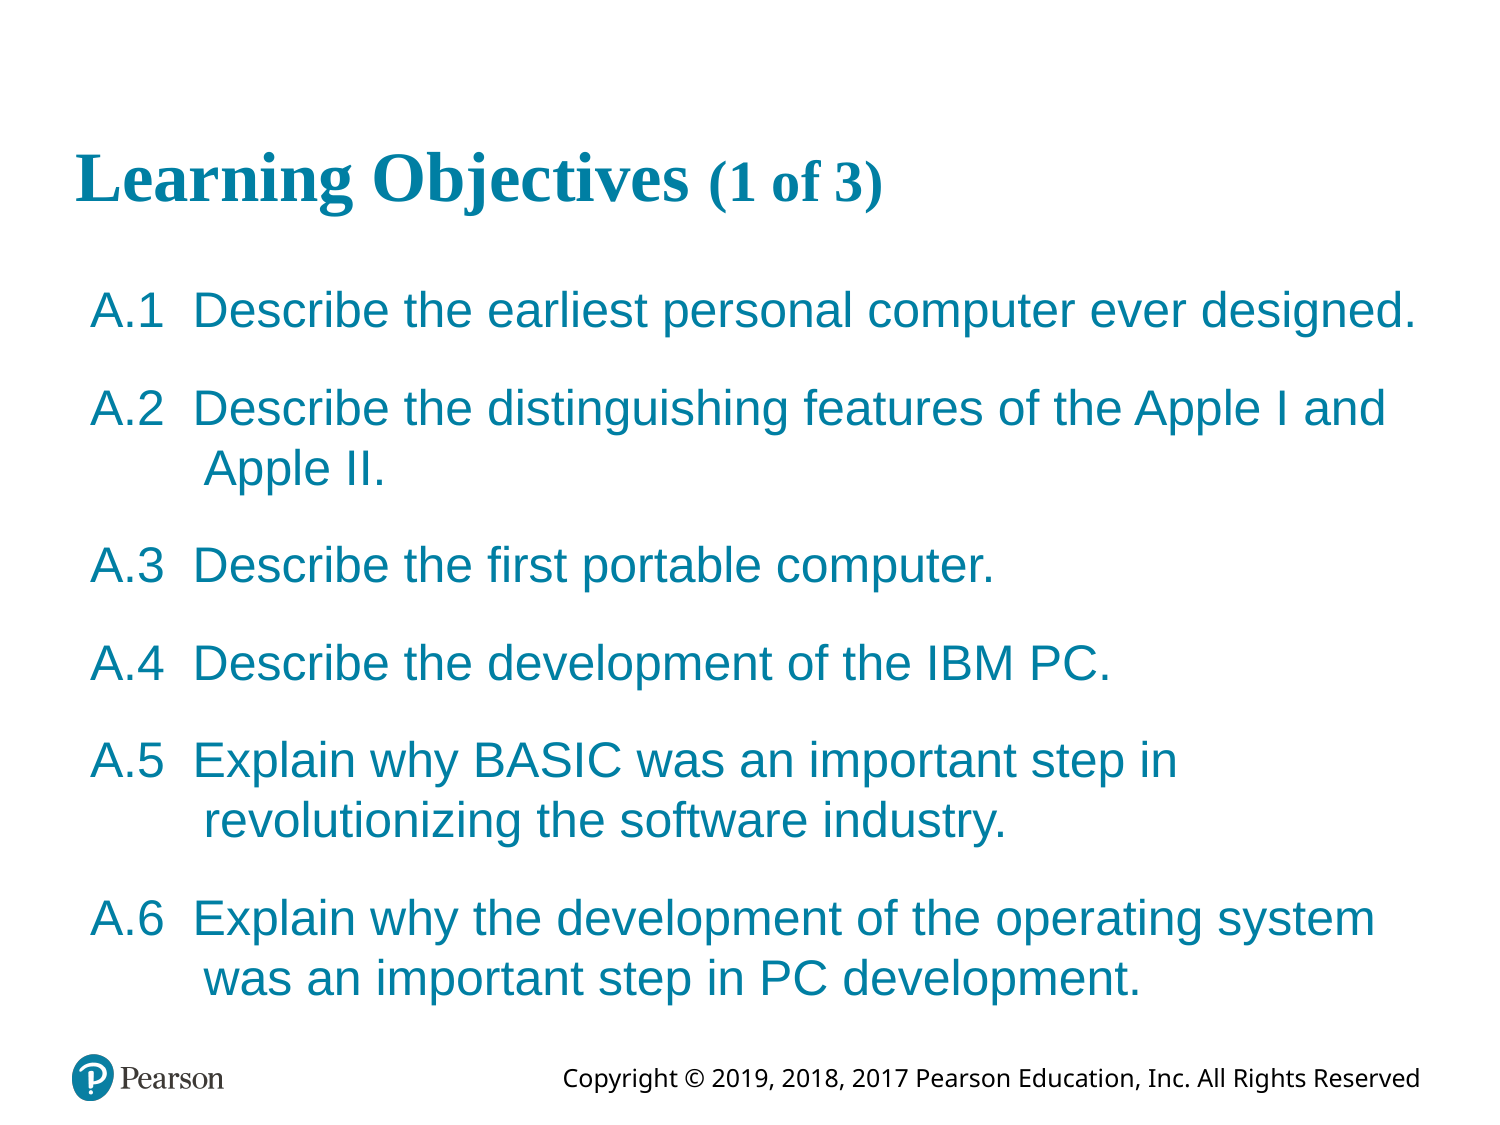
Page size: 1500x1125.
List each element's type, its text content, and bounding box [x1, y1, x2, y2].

title Learning Objectives (1 of 3) [75, 35, 1425, 216]
list A.1 Describe the earliest personal computer ever designed. A.2 Describe the distinguishing features of the Apple I and Apple II. A.3 Describe the first portable computer. A.4 Describe the development of the IBM PC. A.5 Explain why BASIC was an important step in revolutionizing the software industry. A.6 Explain why the development of the operating system was an important step in PC development. [75, 262, 1463, 1125]
